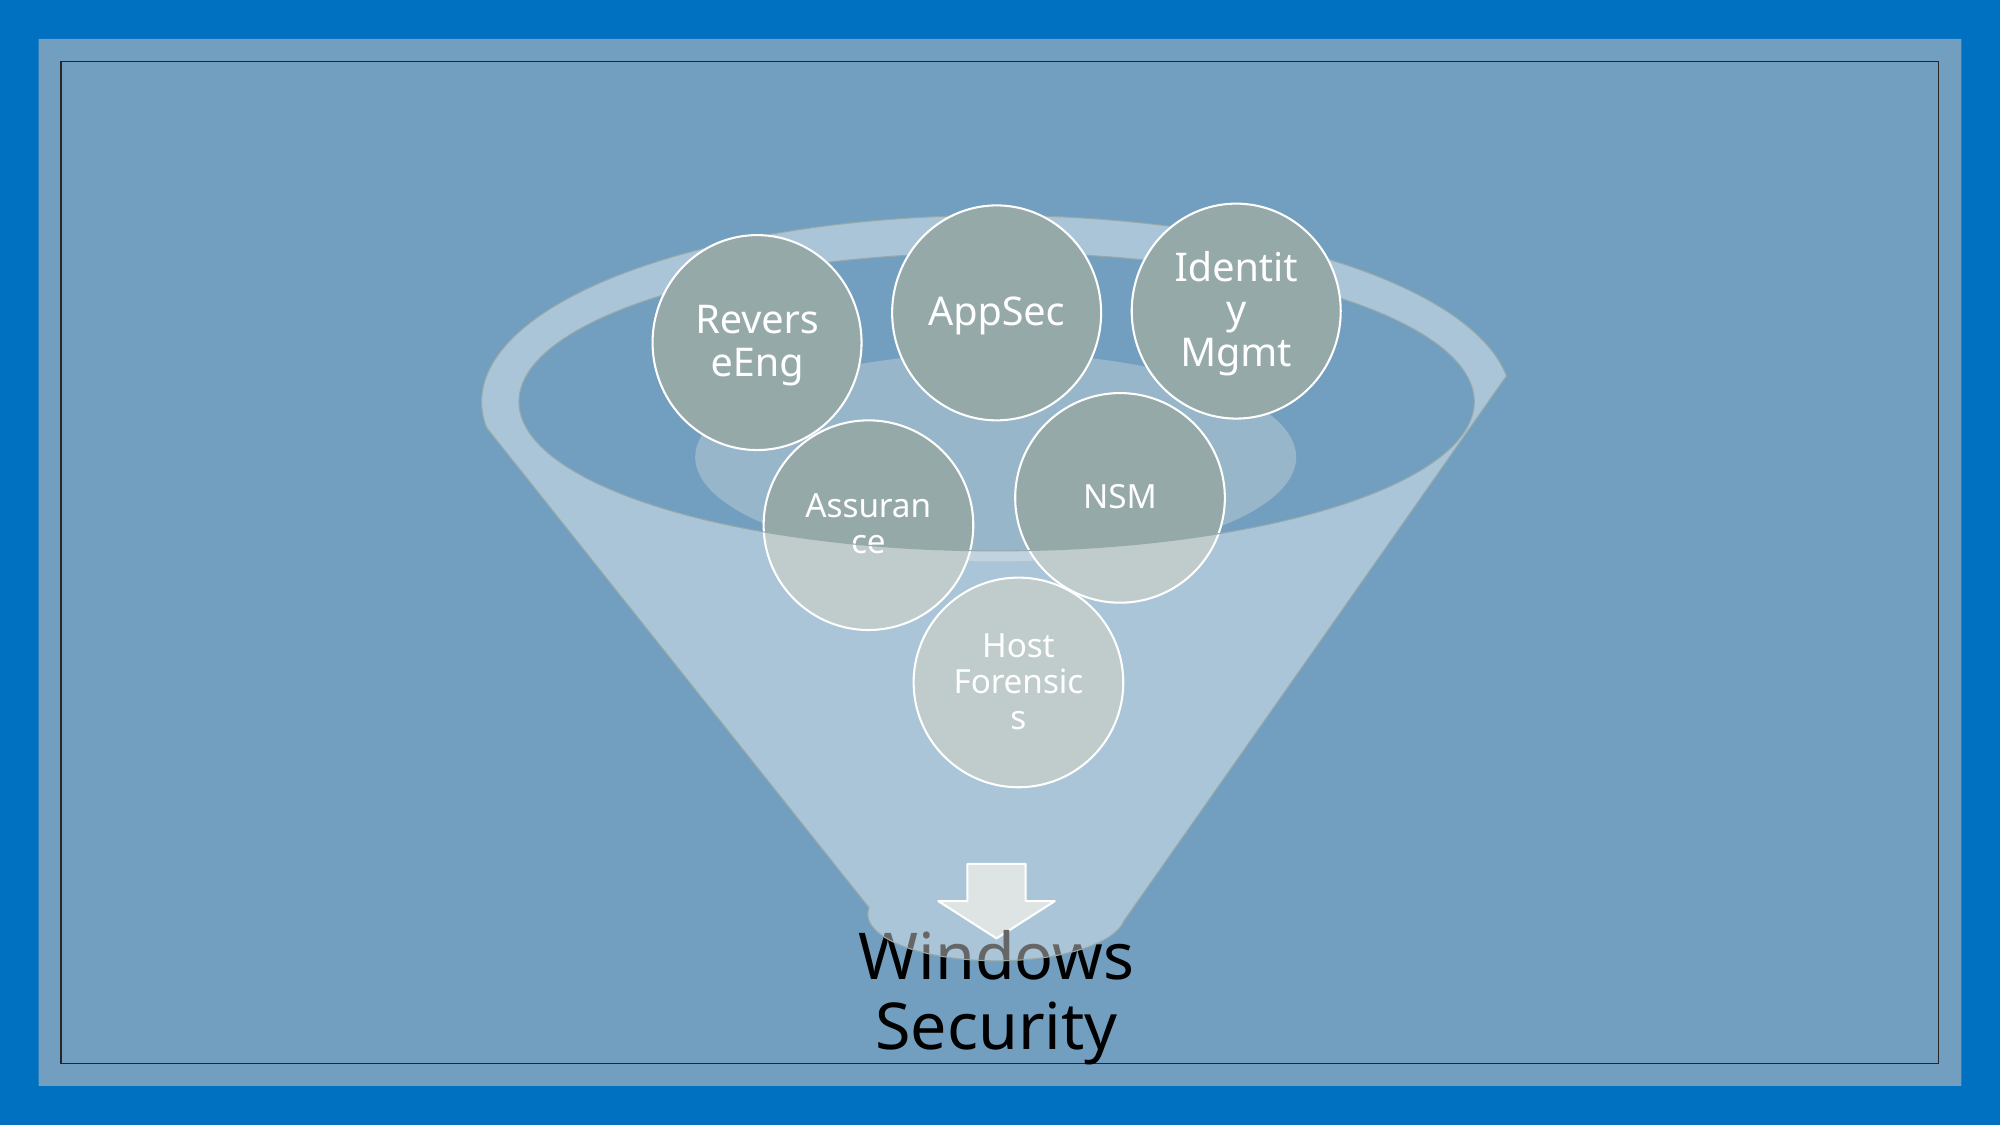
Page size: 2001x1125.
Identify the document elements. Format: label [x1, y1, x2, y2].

text_box [1131, 203, 1341, 419]
text_box [892, 205, 1102, 421]
list [213, 266, 1780, 1013]
text_box [652, 235, 862, 451]
